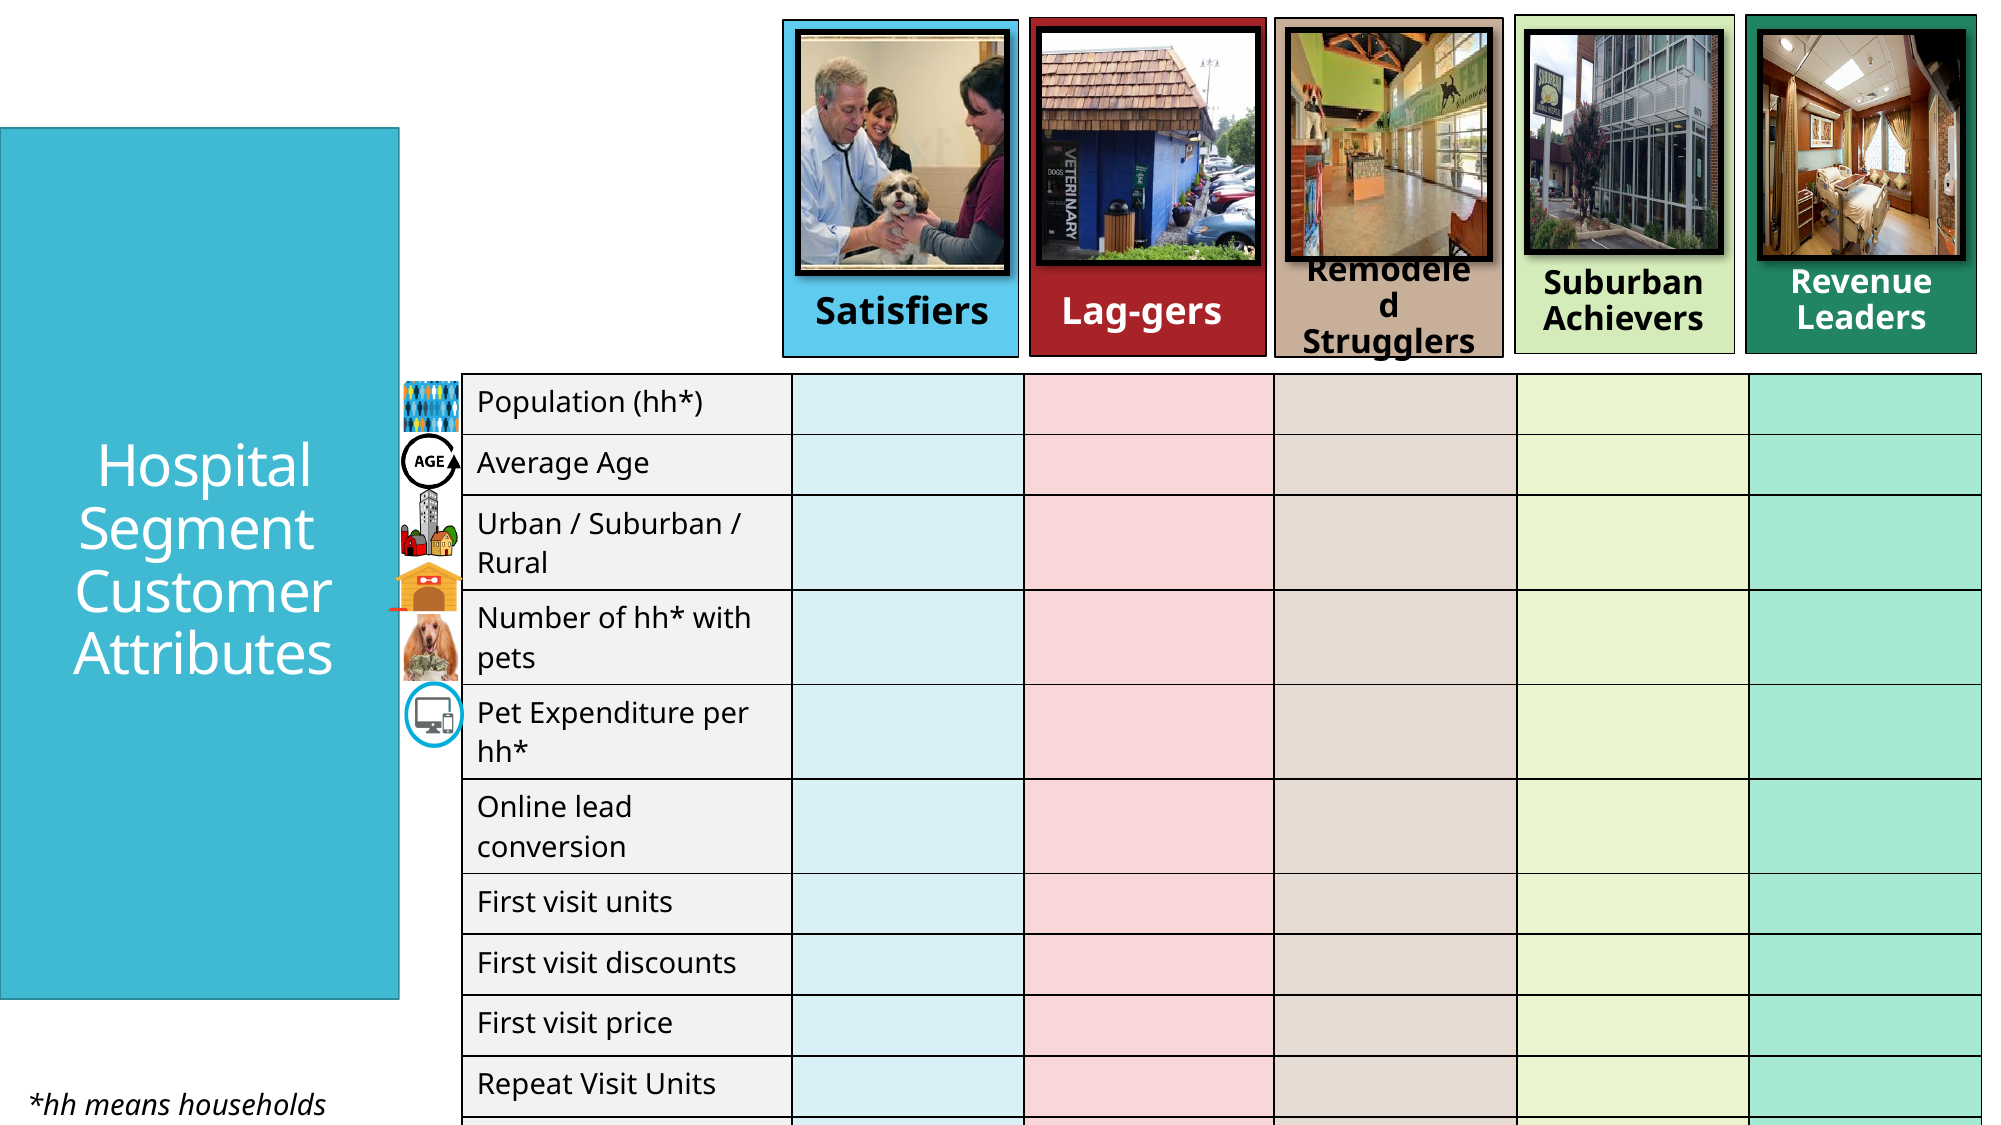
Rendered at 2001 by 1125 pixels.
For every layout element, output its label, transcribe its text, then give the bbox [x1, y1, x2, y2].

table_cell [1518, 1057, 1748, 1116]
table_cell First visit discounts [463, 935, 791, 994]
table_cell [1750, 591, 1981, 684]
text_box *hh means households [12, 1079, 390, 1125]
table_cell [1275, 935, 1516, 994]
table_cell [1025, 435, 1273, 494]
table_cell [793, 1057, 1023, 1116]
table_header [1750, 375, 1981, 434]
table_cell [1275, 591, 1516, 684]
table_cell [1275, 435, 1516, 494]
table_cell Number of hh* with pets [463, 591, 791, 684]
table_cell [1025, 780, 1273, 873]
table_cell [1750, 435, 1981, 494]
table_header [793, 375, 1023, 434]
table_cell [1025, 496, 1273, 589]
picture [388, 381, 464, 612]
table_cell [1518, 435, 1748, 494]
table_cell [1518, 591, 1748, 684]
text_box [1745, 14, 1977, 354]
table_cell [793, 685, 1023, 778]
table_cell Online lead conversion [463, 780, 791, 873]
table_cell [1025, 996, 1273, 1055]
table_cell [1518, 780, 1748, 873]
table_cell [1750, 496, 1981, 589]
table_cell [1750, 685, 1981, 778]
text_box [1274, 17, 1504, 358]
table_cell [1025, 1057, 1273, 1116]
table_cell [793, 780, 1023, 873]
table_cell [1518, 935, 1748, 994]
table_cell [1275, 496, 1516, 589]
table_cell [1275, 685, 1516, 778]
table_cell [1275, 996, 1516, 1055]
title Hospital Segment Customer Attributes [41, 184, 367, 940]
table_header [1518, 375, 1748, 434]
table_cell Repeat Visit Discount [463, 1118, 791, 1125]
table_cell [793, 435, 1023, 494]
table_cell [1750, 1118, 1981, 1125]
table_cell [1275, 1118, 1516, 1125]
table_cell [793, 874, 1023, 933]
table_cell [1518, 874, 1748, 933]
table_cell [1518, 996, 1748, 1055]
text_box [1514, 14, 1735, 354]
table_cell [1750, 874, 1981, 933]
table_cell [1025, 591, 1273, 684]
table_cell First visit price [463, 996, 791, 1055]
table_cell [1025, 1118, 1273, 1125]
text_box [782, 19, 1019, 359]
table_cell [1025, 685, 1273, 778]
table_cell [1275, 1057, 1516, 1116]
table_cell Average Age [463, 435, 791, 494]
table_cell [1275, 780, 1516, 873]
table_cell [793, 935, 1023, 994]
table_cell [1518, 685, 1748, 778]
table_cell [1750, 935, 1981, 994]
picture [403, 613, 465, 753]
table_cell [1750, 780, 1981, 873]
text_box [1028, 17, 1267, 359]
table_cell Urban / Suburban / Rural [463, 496, 791, 589]
table_cell [793, 996, 1023, 1055]
table_cell [1025, 935, 1273, 994]
table_cell [1275, 874, 1516, 933]
table_cell Repeat Visit Units [463, 1057, 791, 1116]
table_cell [793, 496, 1023, 589]
table_cell [1750, 996, 1981, 1055]
table_header [1025, 375, 1273, 434]
picture [409, 686, 460, 743]
table_cell [1518, 1118, 1748, 1125]
table_cell [1750, 1057, 1981, 1116]
table_cell Pet Expenditure per hh* [463, 685, 791, 778]
table_header [1275, 375, 1516, 434]
table_cell [1025, 874, 1273, 933]
table_cell [793, 1118, 1023, 1125]
table_header Population (hh*) [463, 375, 791, 434]
table_cell [1518, 496, 1748, 589]
table_cell [793, 591, 1023, 684]
table_cell First visit units [463, 874, 791, 933]
